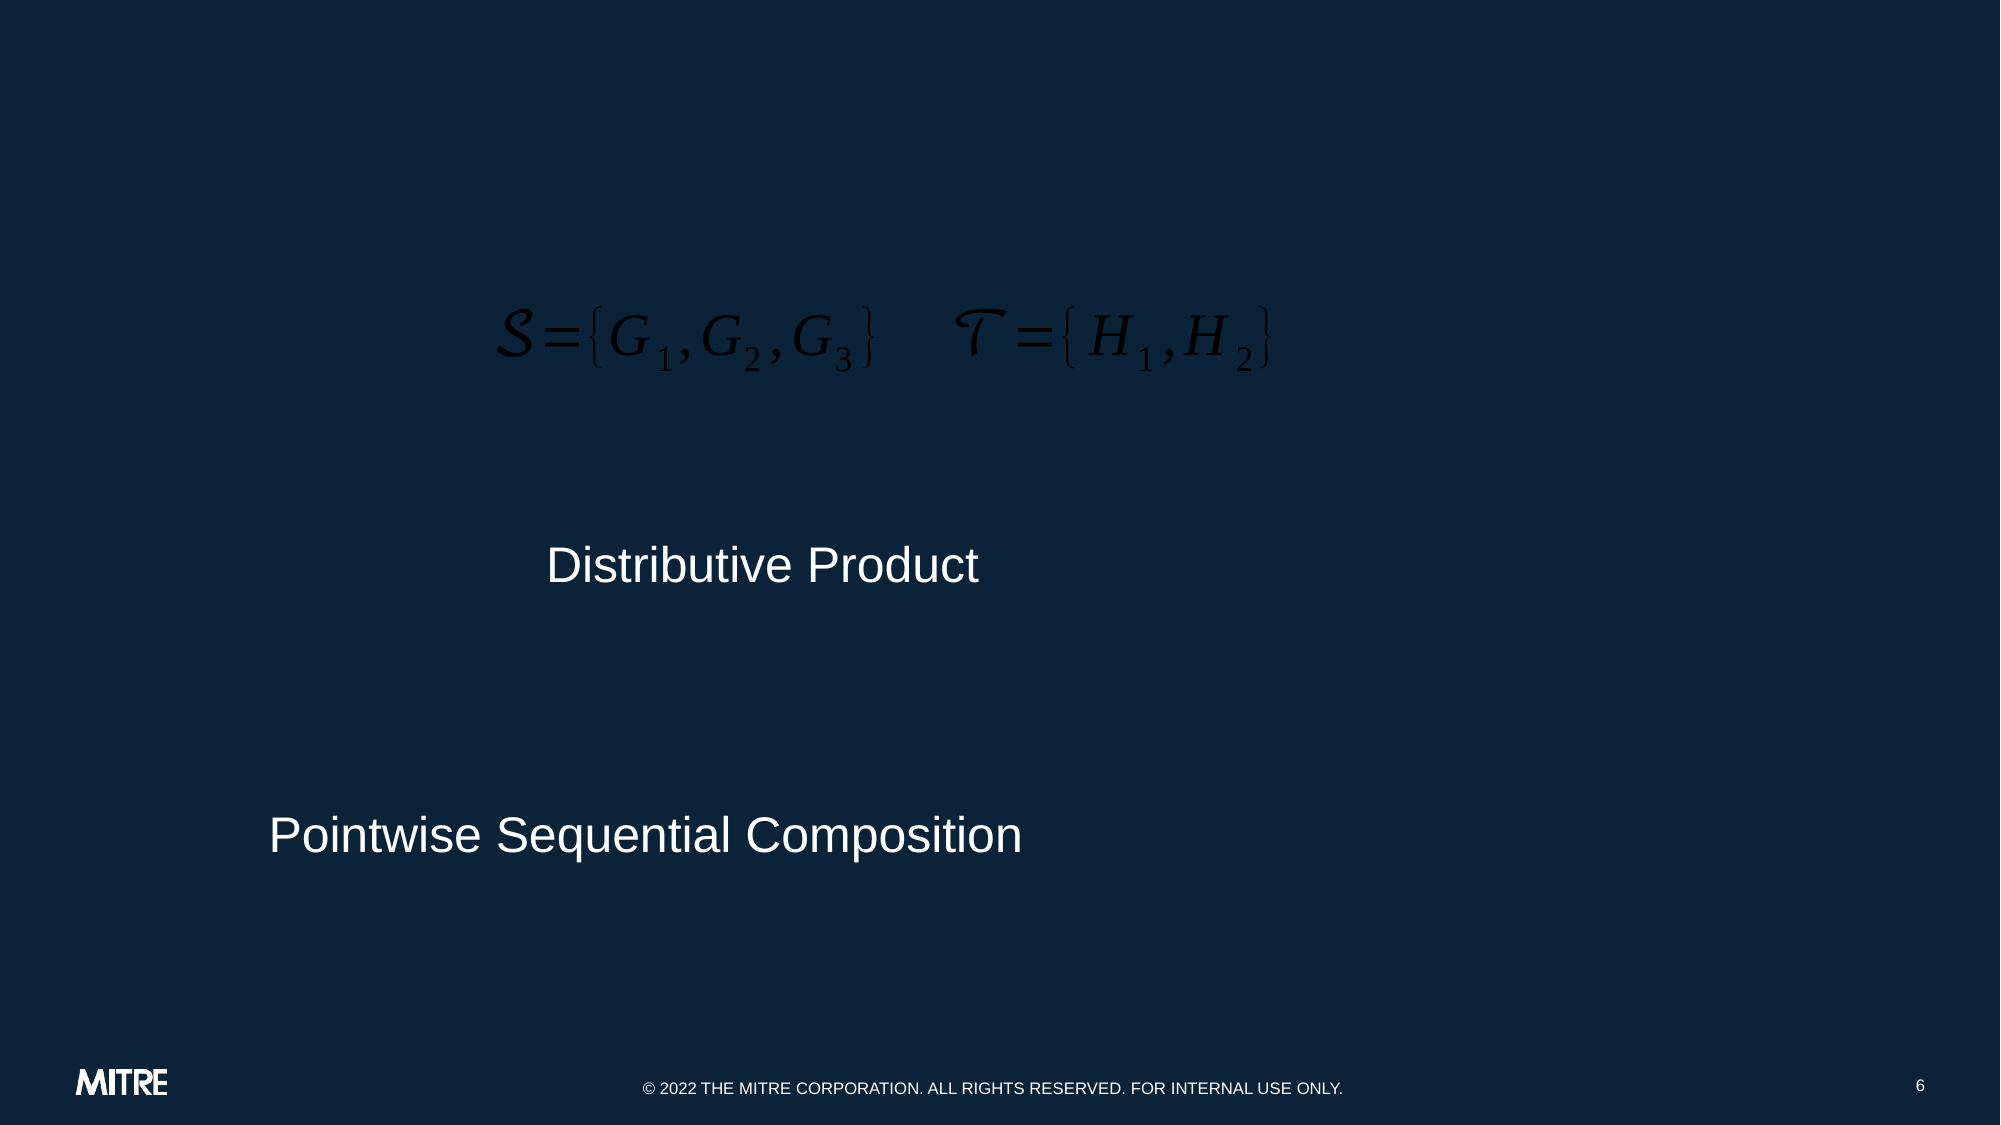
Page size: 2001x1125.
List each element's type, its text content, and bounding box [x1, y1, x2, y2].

slide_number 6 [1793, 1064, 1925, 1106]
text_box Pointwise Sequential Composition [253, 794, 1039, 870]
text_box Distributive Product [531, 524, 995, 600]
